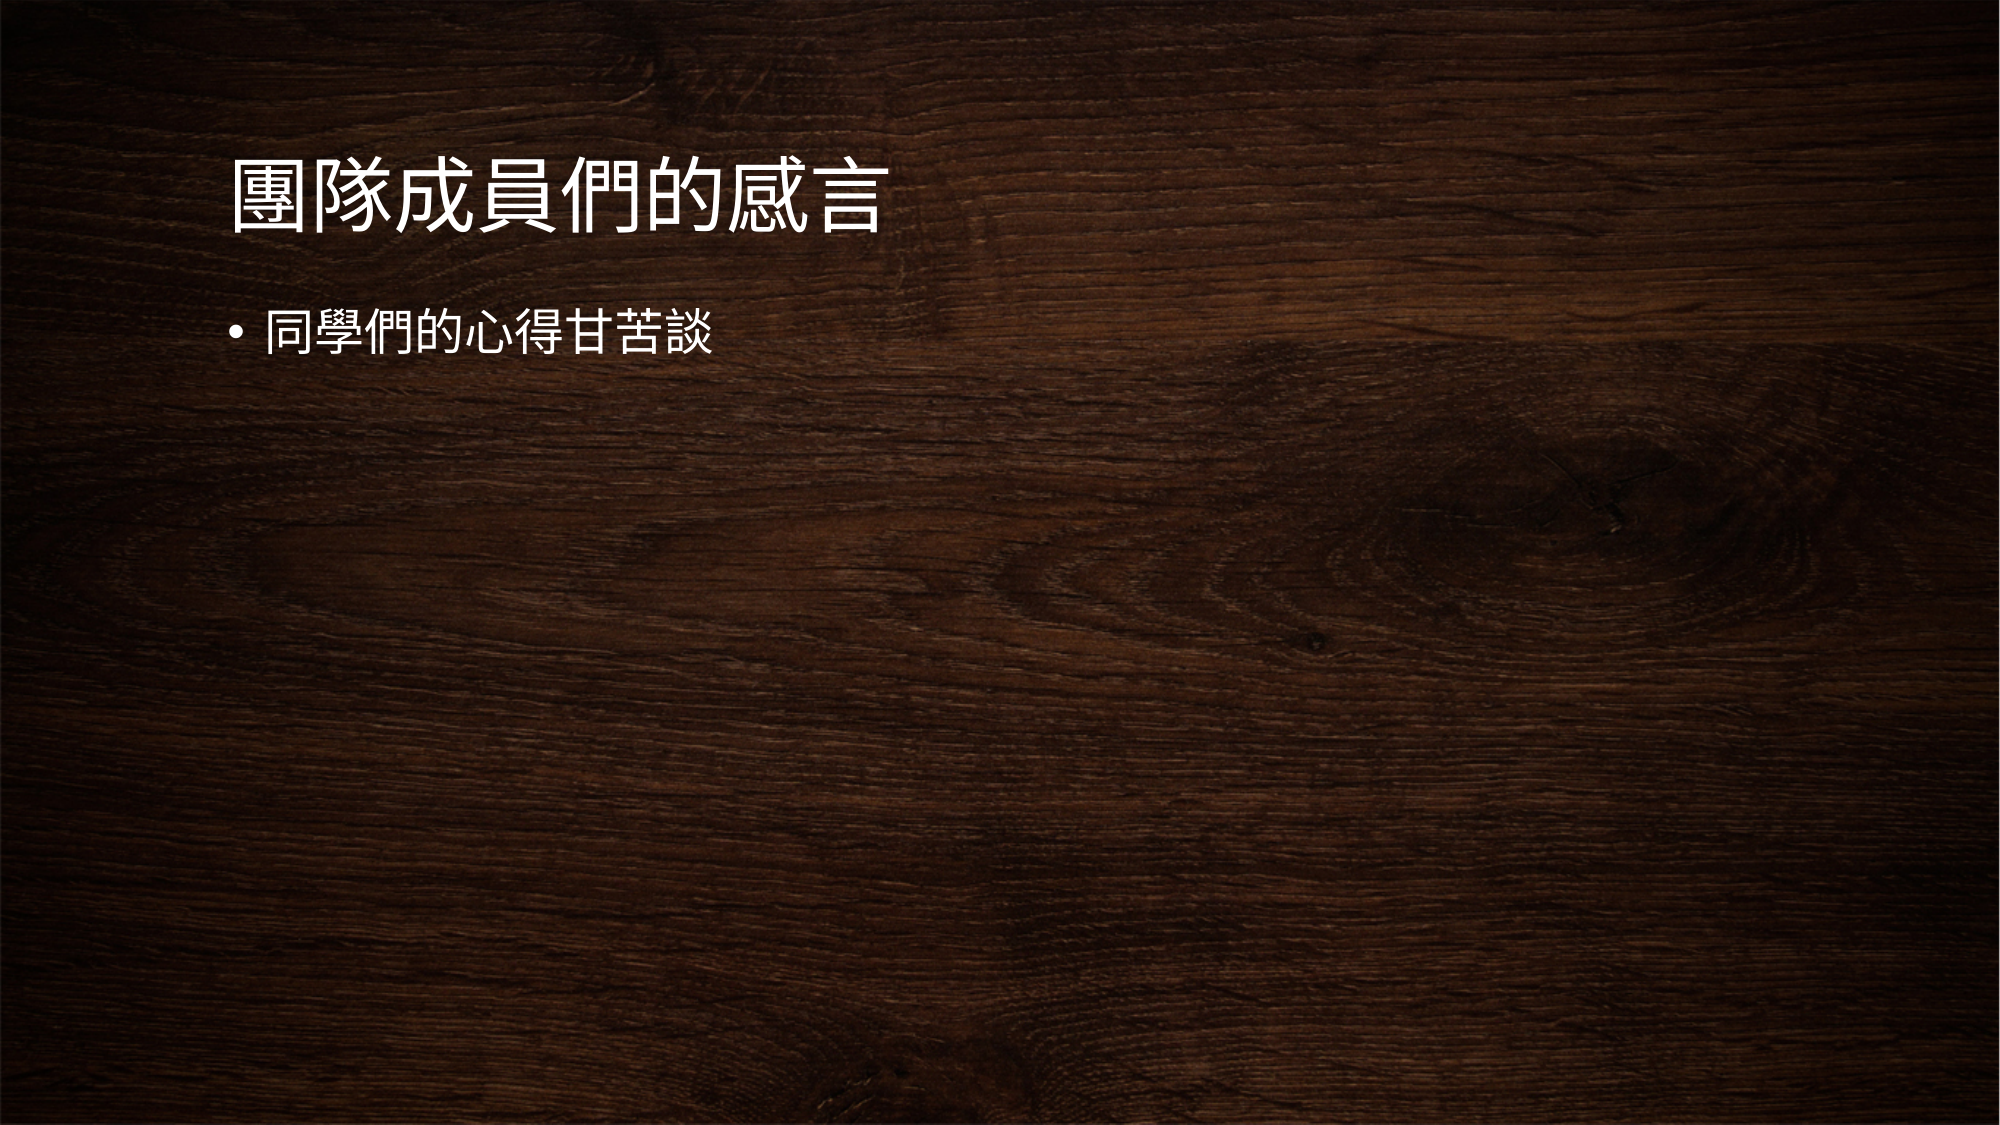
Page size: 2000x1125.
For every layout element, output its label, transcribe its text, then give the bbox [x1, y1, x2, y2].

picture [0, 0, 2000, 1125]
list 同學們的心得甘苦談 [212, 299, 975, 1013]
title 團隊成員們的感言 [212, 62, 1788, 250]
